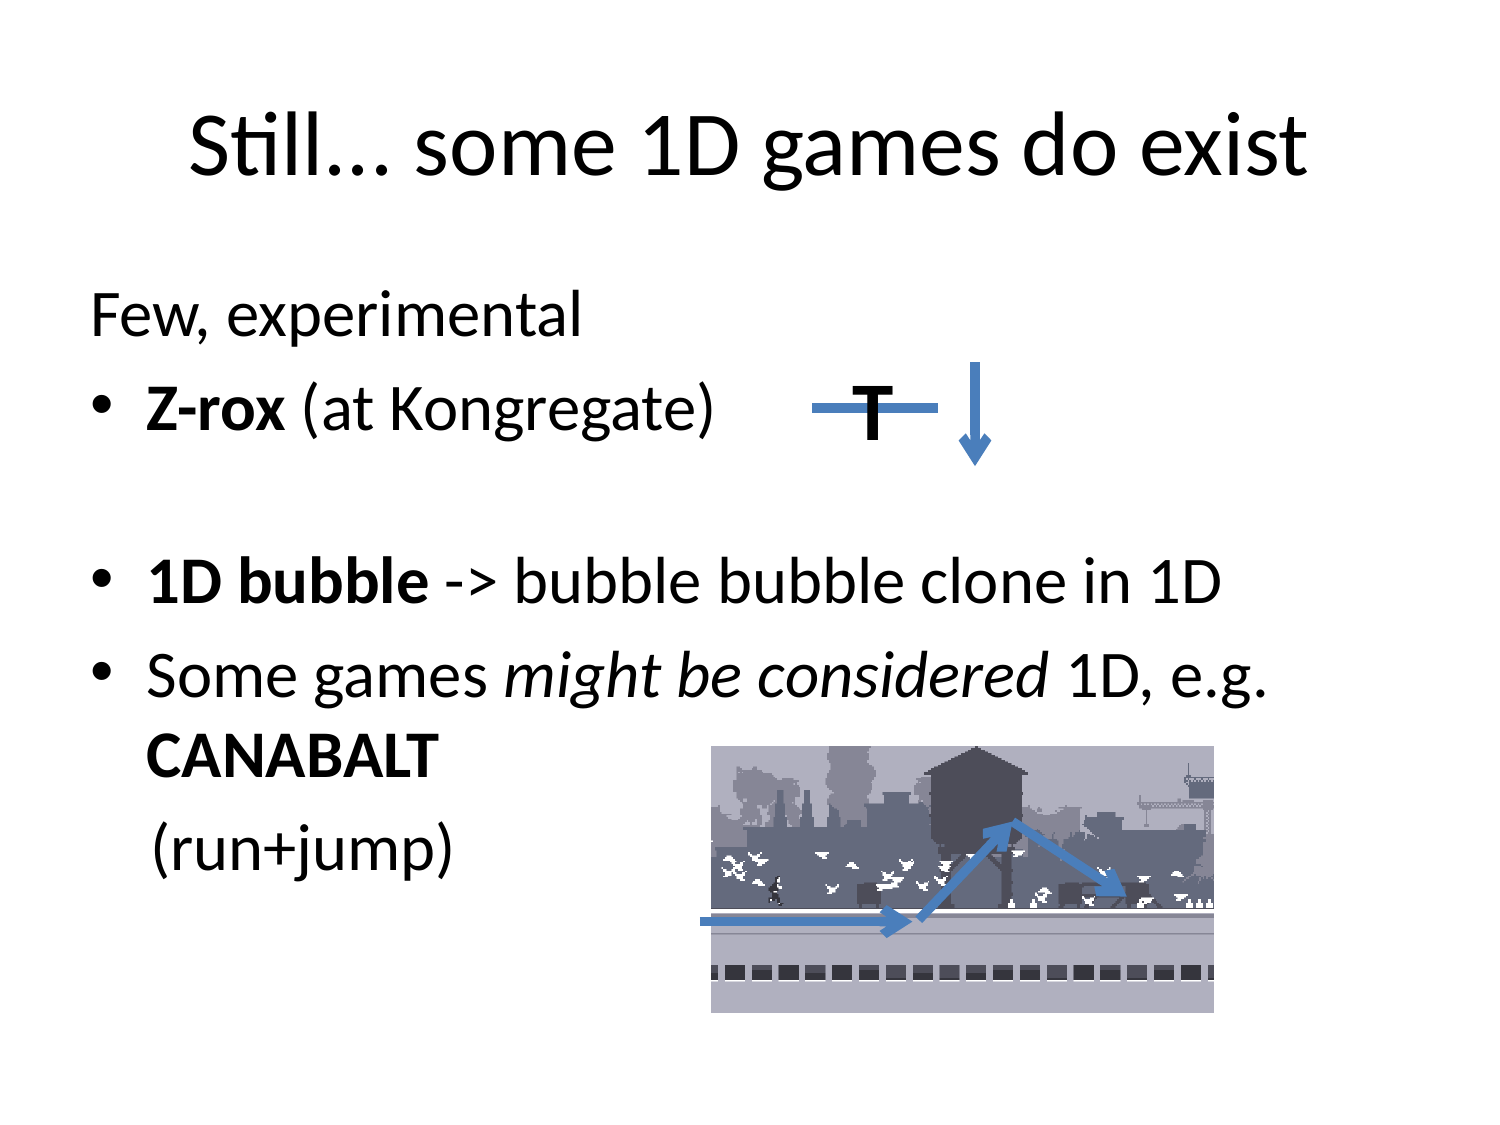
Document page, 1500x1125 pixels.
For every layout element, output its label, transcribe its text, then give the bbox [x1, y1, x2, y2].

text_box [812, 349, 976, 467]
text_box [699, 746, 1214, 1013]
list Few, experimental Z-rox (at Kongregate) 1D bubble -> bubble bubble clone in 1D Some games might be considered 1D, e.g. CANABALT (run+jump) [75, 262, 1425, 1005]
title Still... some 1D games do exist [75, 45, 1425, 233]
